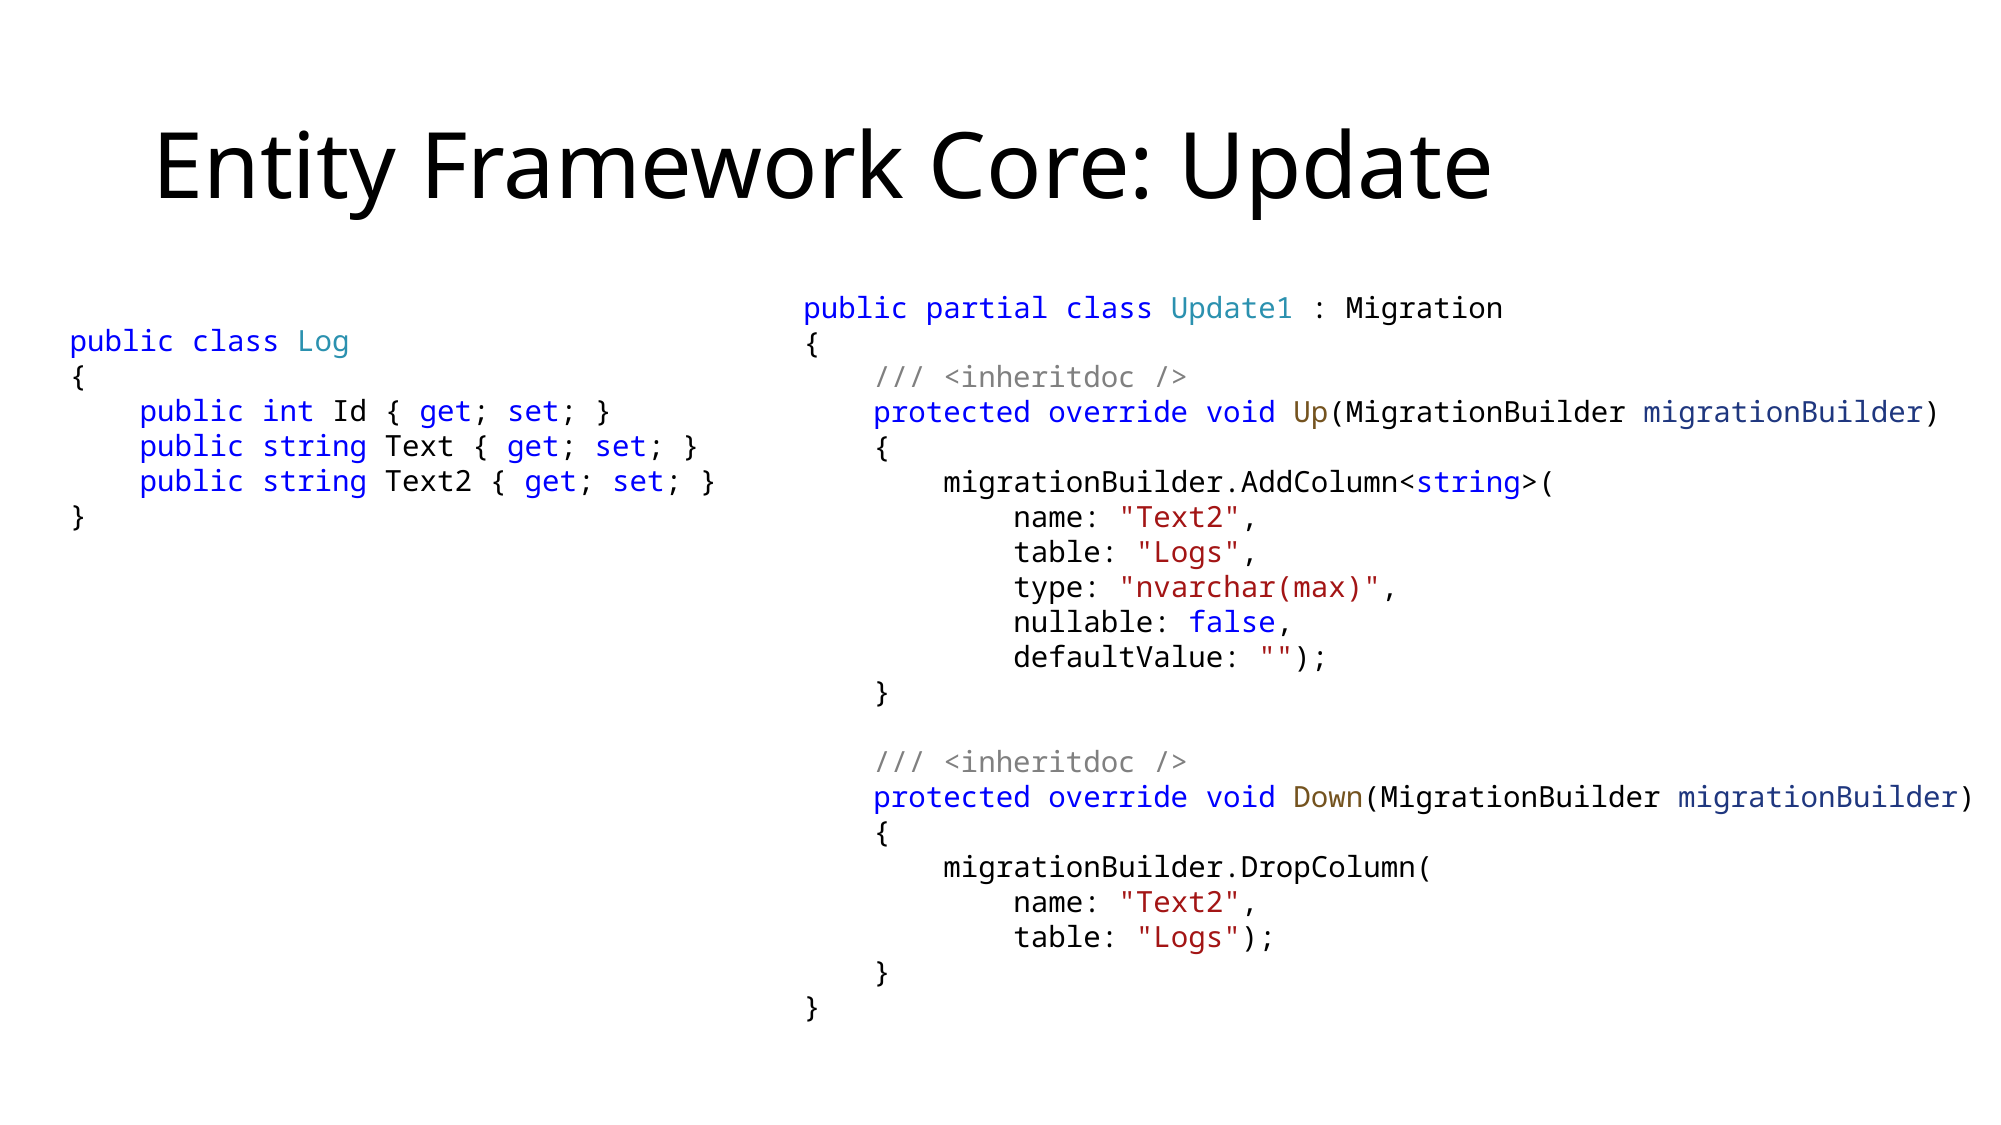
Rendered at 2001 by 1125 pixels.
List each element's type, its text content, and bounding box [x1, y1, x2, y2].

text_box public partial class Update1 : Migration { /// <inheritdoc /> protected override void Up(MigrationBuilder migrationBuilder) { migrationBuilder.AddColumn<string>( name: "Text2", table: "Logs", type: "nvarchar(max)", nullable: false, defaultValue: ""); } /// <inheritdoc /> protected override void Down(MigrationBuilder migrationBuilder) { migrationBuilder.DropColumn( name: "Text2", table: "Logs"); } } [788, 281, 1991, 1031]
title Entity Framework Core: Update [137, 59, 1863, 278]
text_box public class Log { public int Id { get; set; } public string Text { get; set; } public string Text2 { get; set; } } [54, 314, 733, 540]
